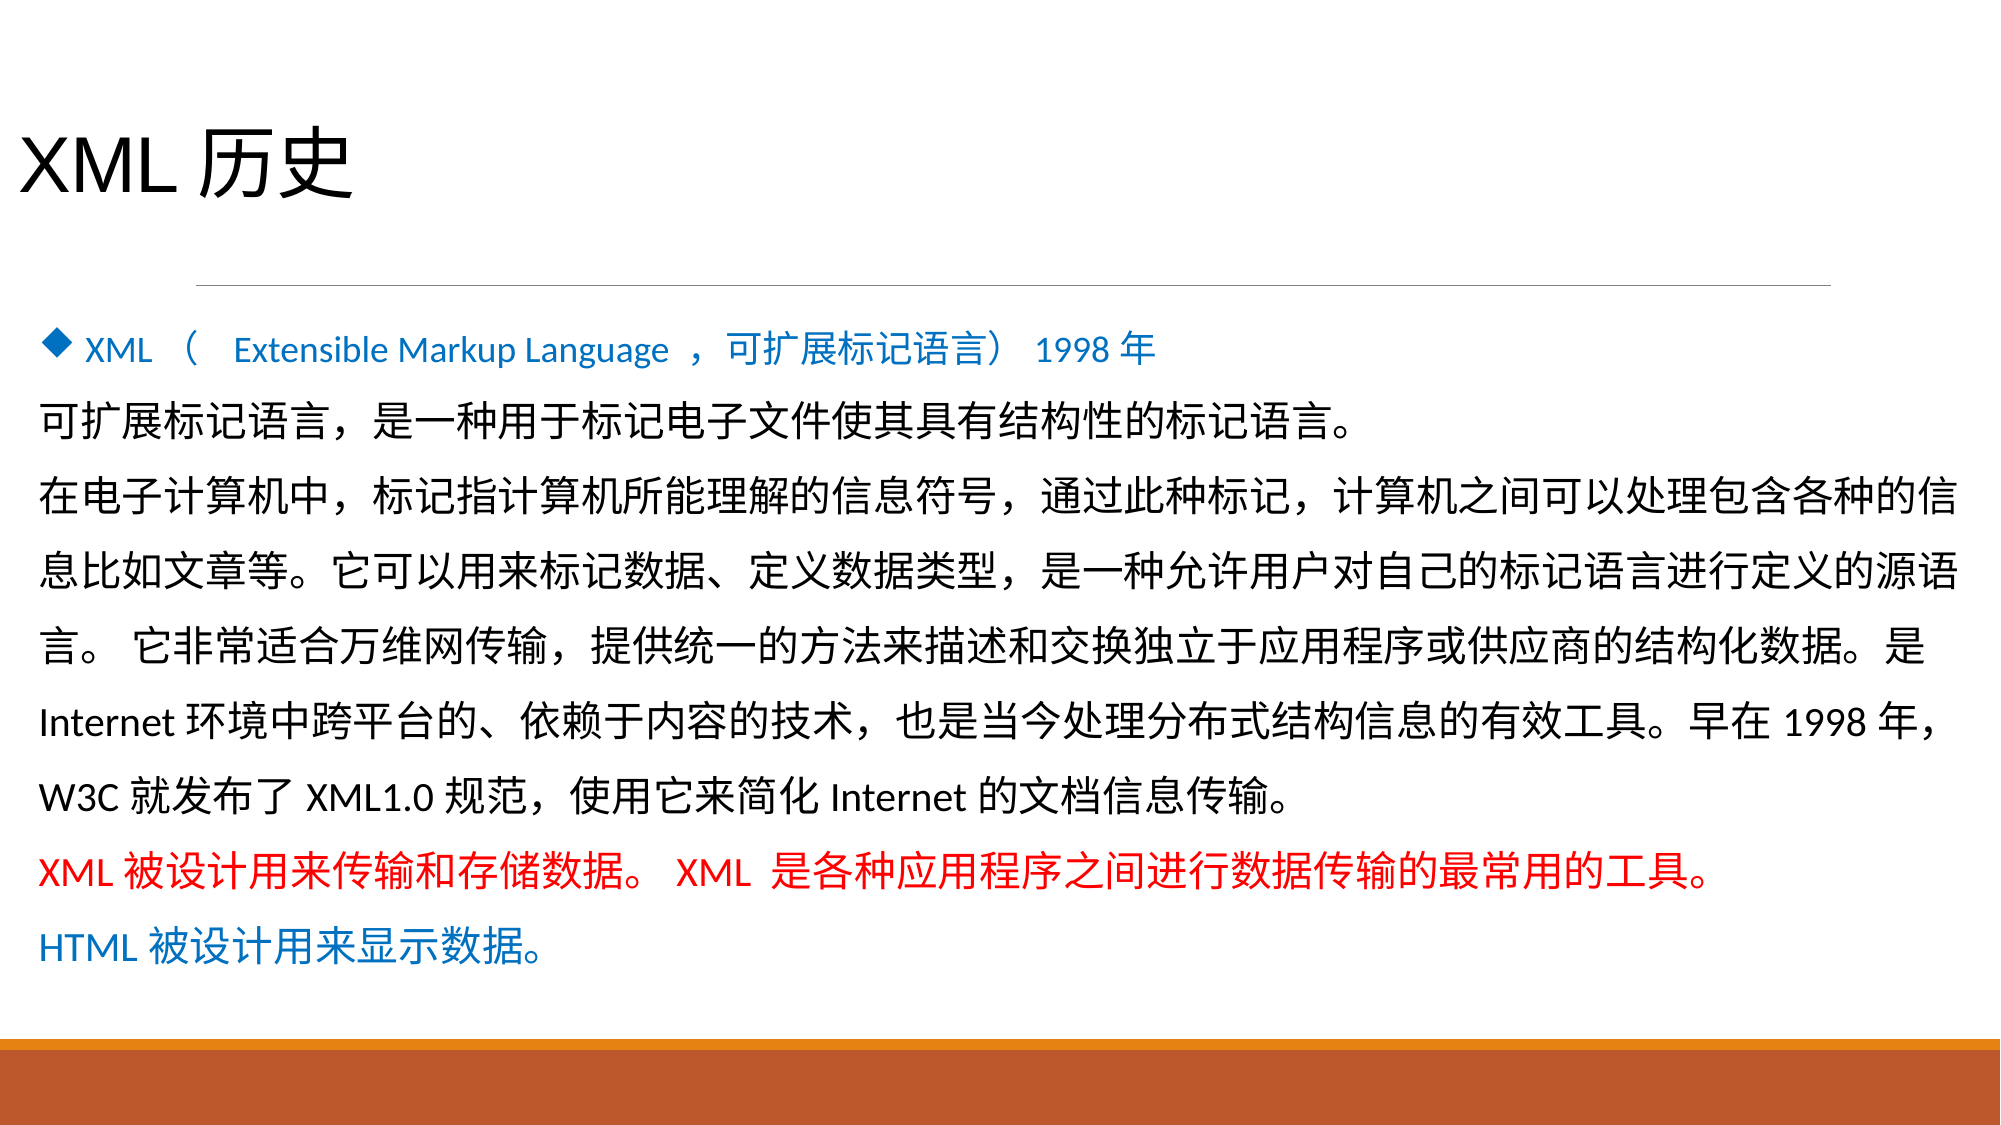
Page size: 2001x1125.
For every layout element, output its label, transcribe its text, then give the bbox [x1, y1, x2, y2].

title XML历史 [3, 59, 1654, 263]
text_box XML（ Extensible Markup Language ，可扩展标记语言）1998年 可扩展标记语言，是一种用于标记电子文件使其具有结构性的标记语言。 在电子计算机中，标记指计算机所能理解的信息符号，通过此种标记，计算机之间可以处理包含各种的信息比如文章等。它可以用来标记数据、定义数据类型，是一种允许用户对自己的标记语言进行定义的源语言。 它非常适合万维网传输，提供统一的方法来描述和交换独立于应用程序或供应商的结构化数据。是Internet环境中跨平台的、依赖于内容的技术，也是当今处理分布式结构信息的有效工具。早在1998年，W3C就发布了XML1.0规范，使用它来简化Internet的文档信息传输。 XML被设计用来传输和存储数据。XML 是各种应用程序之间进行数据传输的最常用的工具。 HTML被设计用来显示数据。 [23, 294, 1981, 978]
